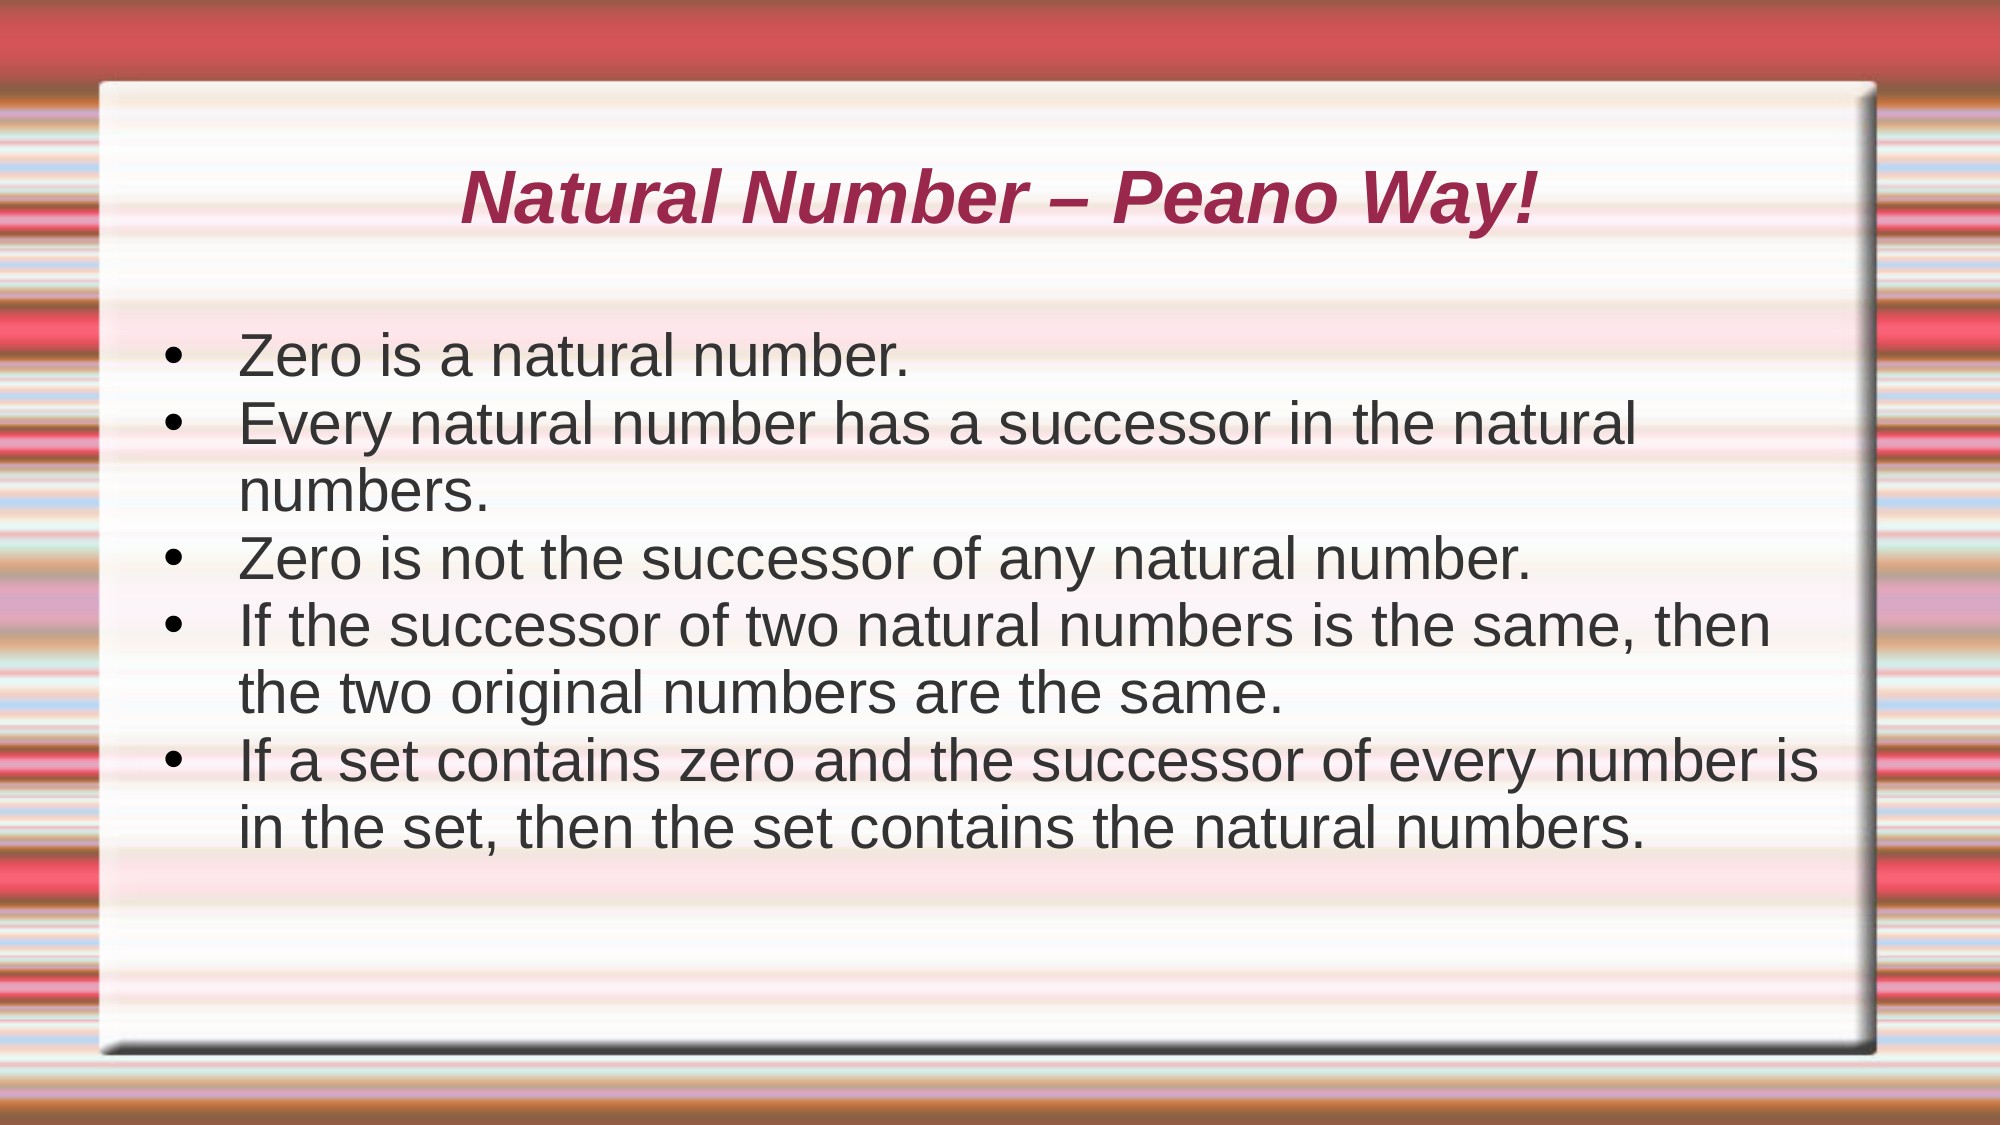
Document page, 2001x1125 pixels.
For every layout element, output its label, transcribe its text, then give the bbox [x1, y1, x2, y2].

title Natural Number – Peano Way! [147, 104, 1855, 292]
list Zero is a natural number. Every natural number has a successor in the natural numbers. Zero is not the successor of any natural number. If the successor of two natural numbers is the same, then the two original numbers are the same. If a set contains zero and the successor of every number is in the set, then the set contains the natural numbers. [163, 318, 1834, 1027]
picture [0, 0, 2000, 1125]
